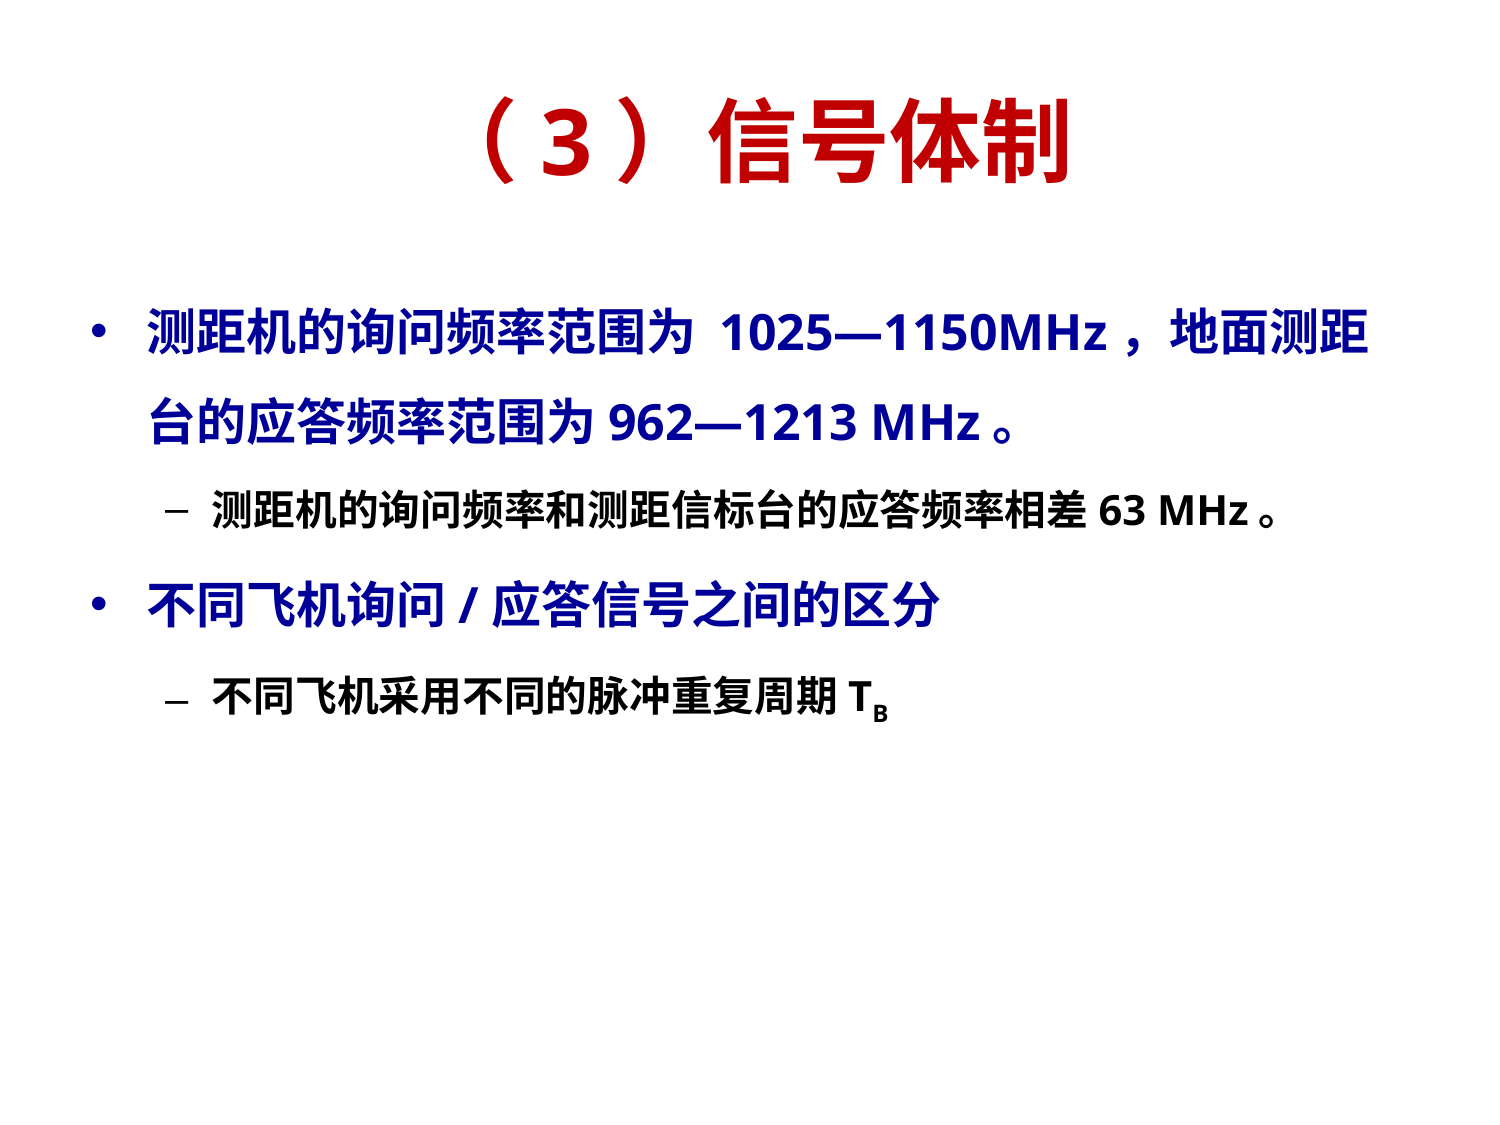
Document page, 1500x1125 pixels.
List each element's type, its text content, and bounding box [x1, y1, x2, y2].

title （3）信号体制 [75, 45, 1425, 233]
list 测距机的询问频率范围为 1025—1150MHz，地面测距台的应答频率范围为962—1213 MHz。 测距机的询问频率和测距信标台的应答频率相差63 MHz。 不同飞机询问/应答信号之间的区分 不同飞机采用不同的脉冲重复周期TB [75, 262, 1425, 1005]
